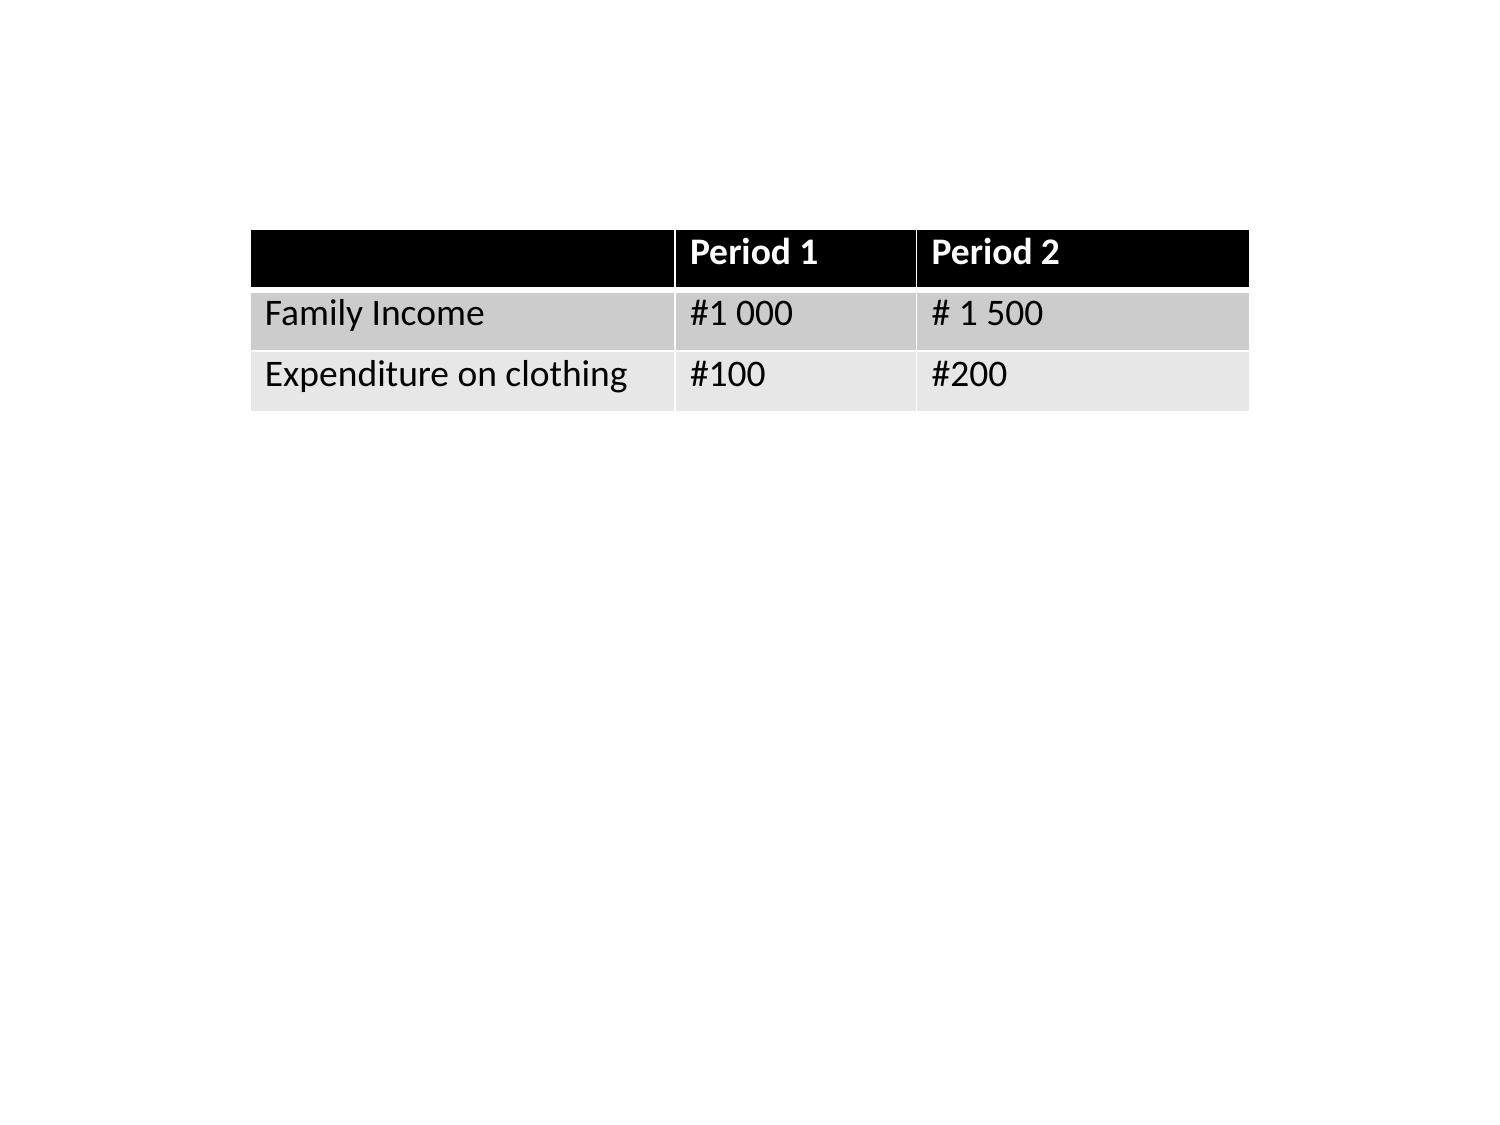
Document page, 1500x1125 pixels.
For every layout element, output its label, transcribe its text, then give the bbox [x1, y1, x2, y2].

table_header [251, 230, 674, 287]
table_cell #1 000 [676, 293, 916, 350]
table_cell #100 [676, 352, 916, 411]
table_cell #200 [917, 352, 1249, 411]
table_header Period 2 [917, 230, 1249, 287]
table_cell # 1 500 [917, 293, 1249, 350]
table_header Period 1 [676, 230, 916, 287]
table_cell Family Income [251, 293, 674, 350]
table_cell Expenditure on clothing [251, 352, 674, 411]
